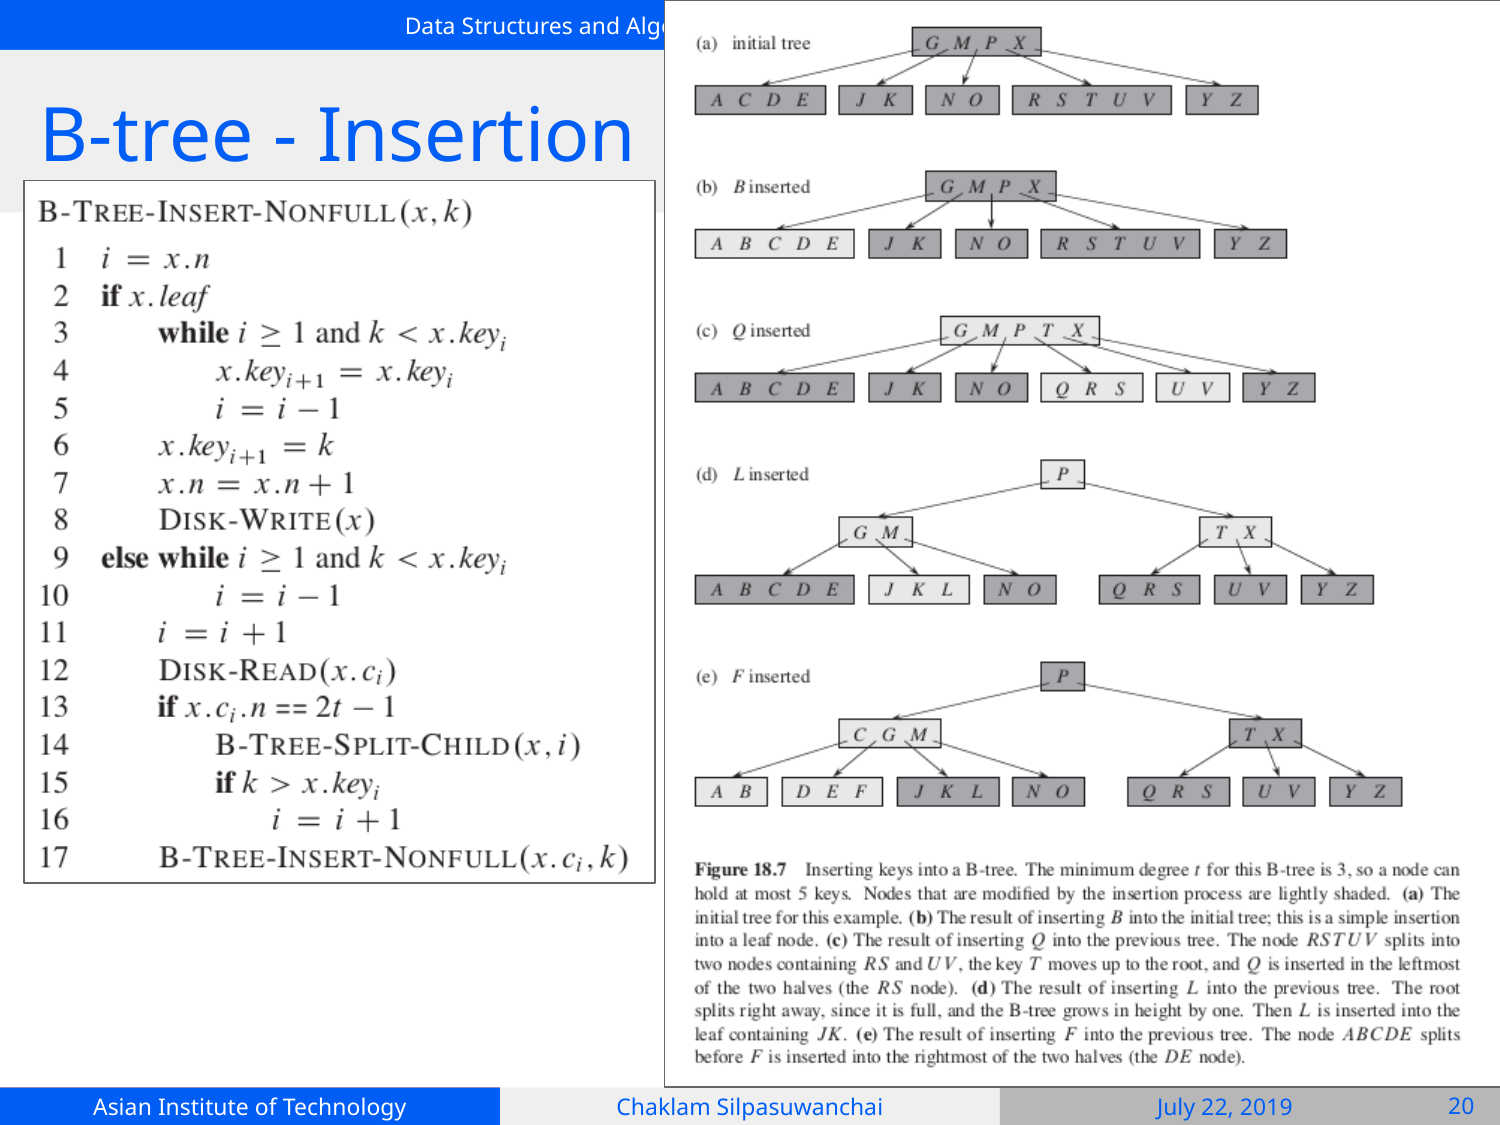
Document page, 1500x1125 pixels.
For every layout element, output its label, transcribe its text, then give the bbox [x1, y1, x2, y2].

picture [24, 181, 655, 883]
title B-tree - Insertion [24, 50, 660, 184]
picture [665, 0, 1500, 1087]
slide_number ‹#› [1422, 1094, 1500, 1125]
